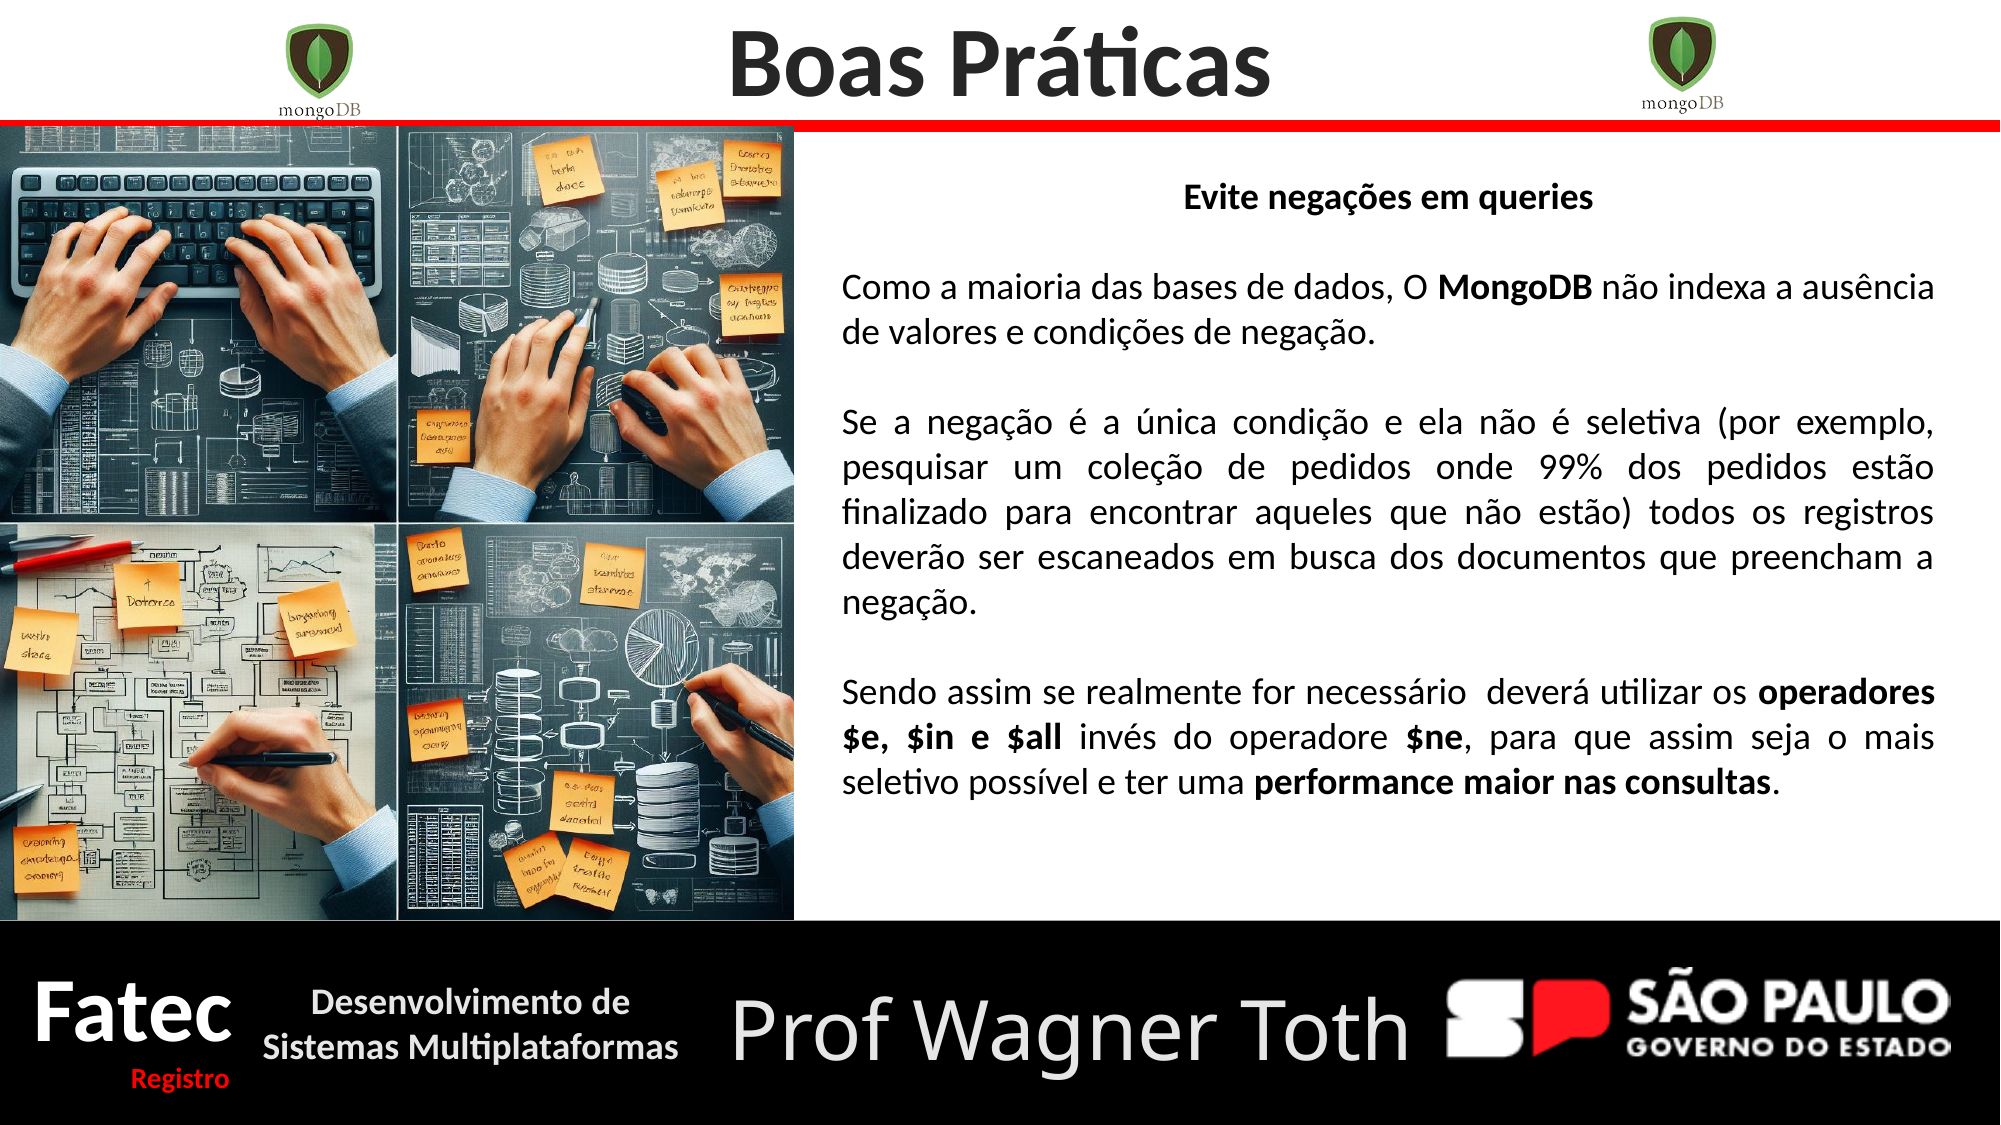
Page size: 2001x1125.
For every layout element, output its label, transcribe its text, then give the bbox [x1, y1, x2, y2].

text_box Boas Práticas [712, 0, 1288, 125]
picture [0, 0, 794, 920]
text_box Evite negações em queries Como a maioria das bases de dados, O MongoDB não indexa a ausência de valores e condições de negação. Se a negação é a única condição e ela não é seletiva (por exemplo, pesquisar um coleção de pedidos onde 99% dos pedidos estão finalizado para encontrar aqueles que não estão) todos os registros deverão ser escaneados em busca dos documentos que preencham a negação. Sendo assim se realmente for necessário deverá utilizar os operadores $e, $in e $all invés do operadore $ne, para que assim seja o mais seletivo possível e ter uma performance maior nas consultas. [827, 164, 1951, 810]
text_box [0, 920, 2000, 1125]
picture [1588, 0, 1775, 158]
